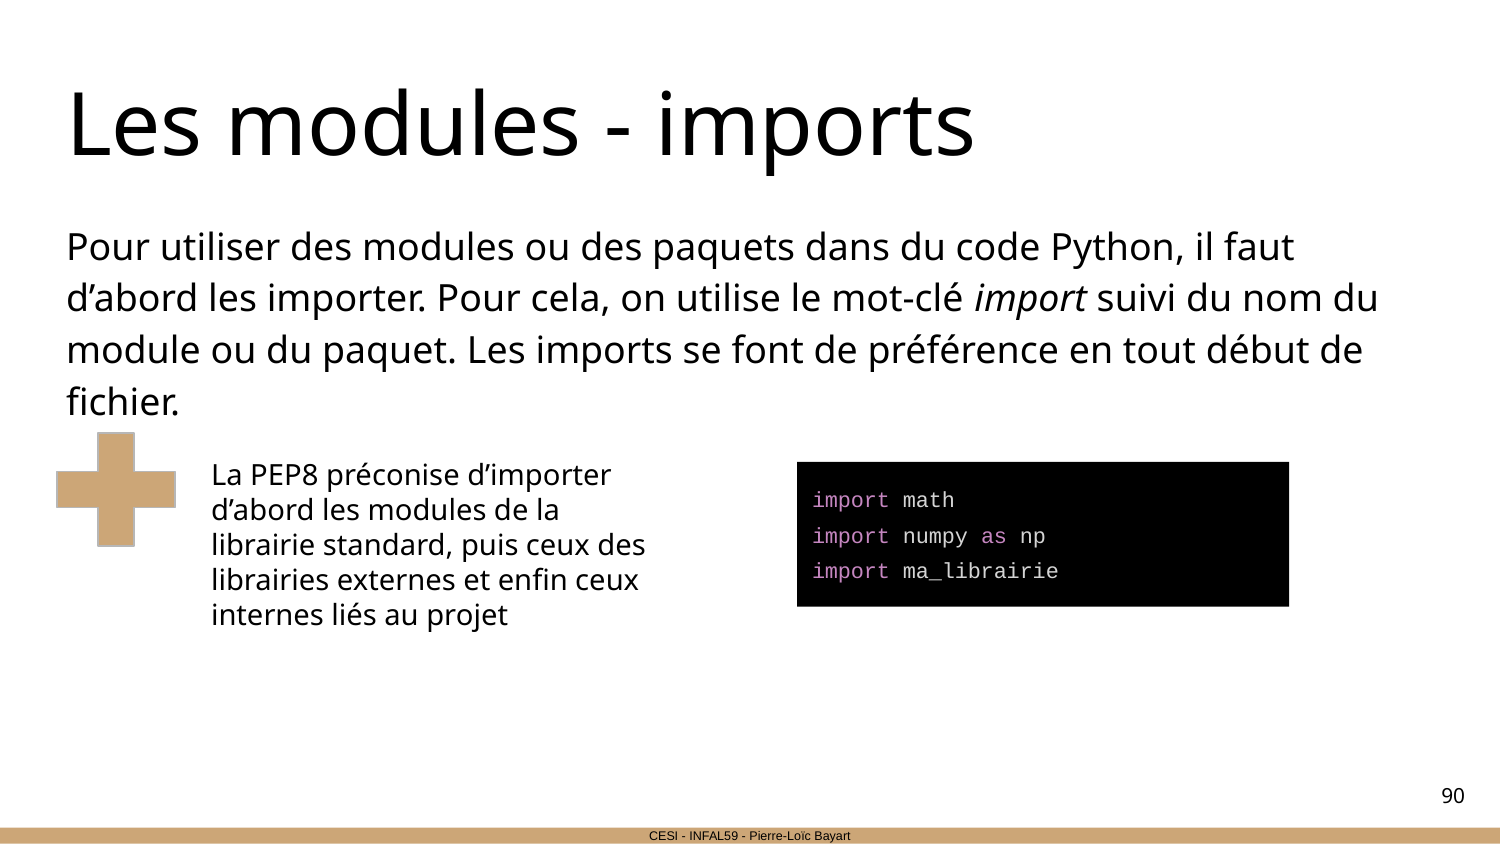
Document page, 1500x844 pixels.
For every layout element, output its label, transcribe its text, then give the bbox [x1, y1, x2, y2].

text_box La PEP8 préconise d’importer d’abord les modules de la librairie standard, puis ceux des librairies externes et enfin ceux internes liés au projet [196, 441, 672, 663]
text_box [57, 432, 175, 547]
slide_number ‹#› [1389, 764, 1480, 830]
text_box import math import numpy as np import ma_librairie [797, 461, 1290, 607]
title Les modules - imports [51, 51, 1449, 189]
list Pour utiliser des modules ou des paquets dans du code Python, il faut d’abord les importer. Pour cela, on utilise le mot-clé import suivi du nom du module ou du paquet. Les imports se font de préférence en tout début de fichier. [51, 200, 1449, 752]
